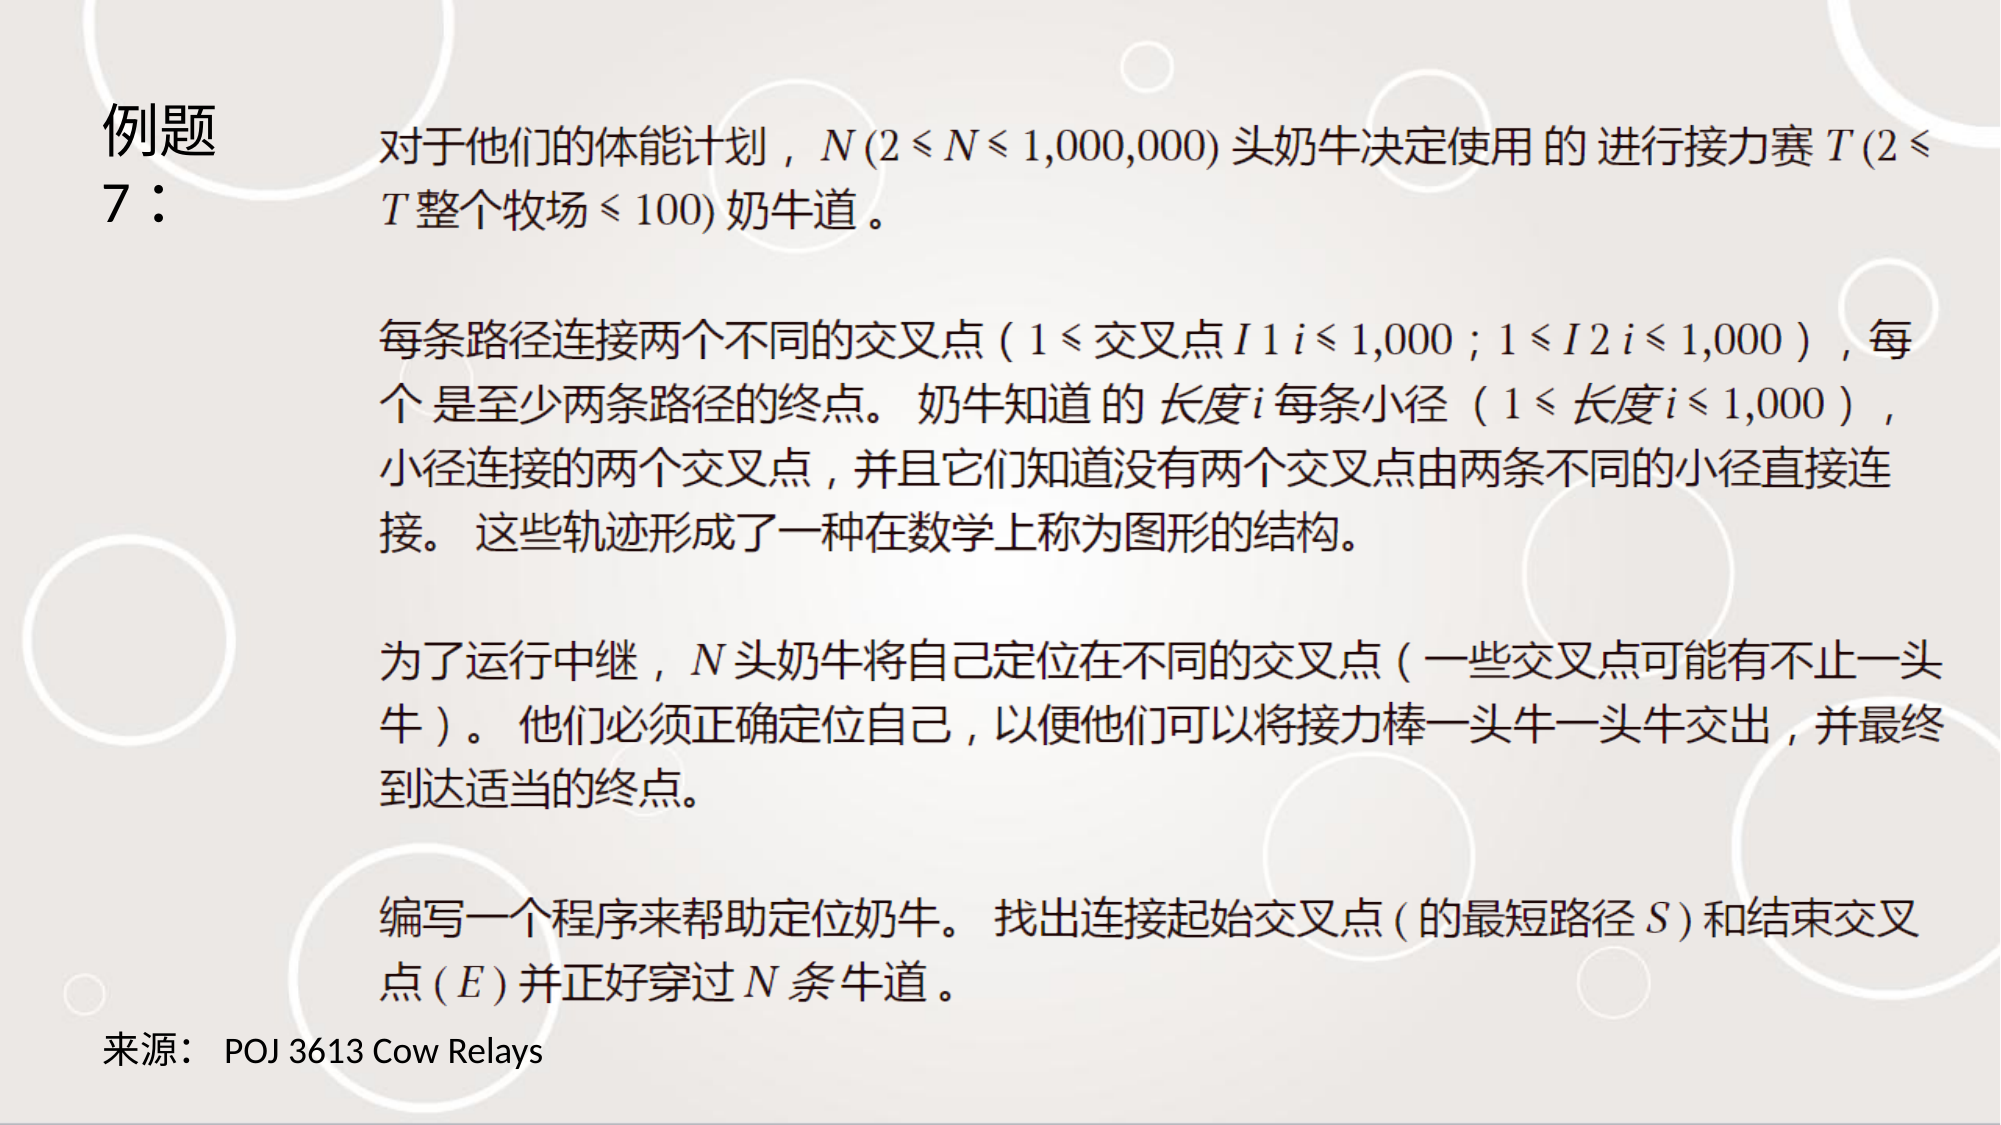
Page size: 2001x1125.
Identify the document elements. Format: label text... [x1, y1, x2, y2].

text_box 来源：POJ 3613 Cow Relays [87, 1018, 559, 1124]
picture [0, 0, 2001, 1125]
text_box 例题 7： [86, 86, 355, 242]
